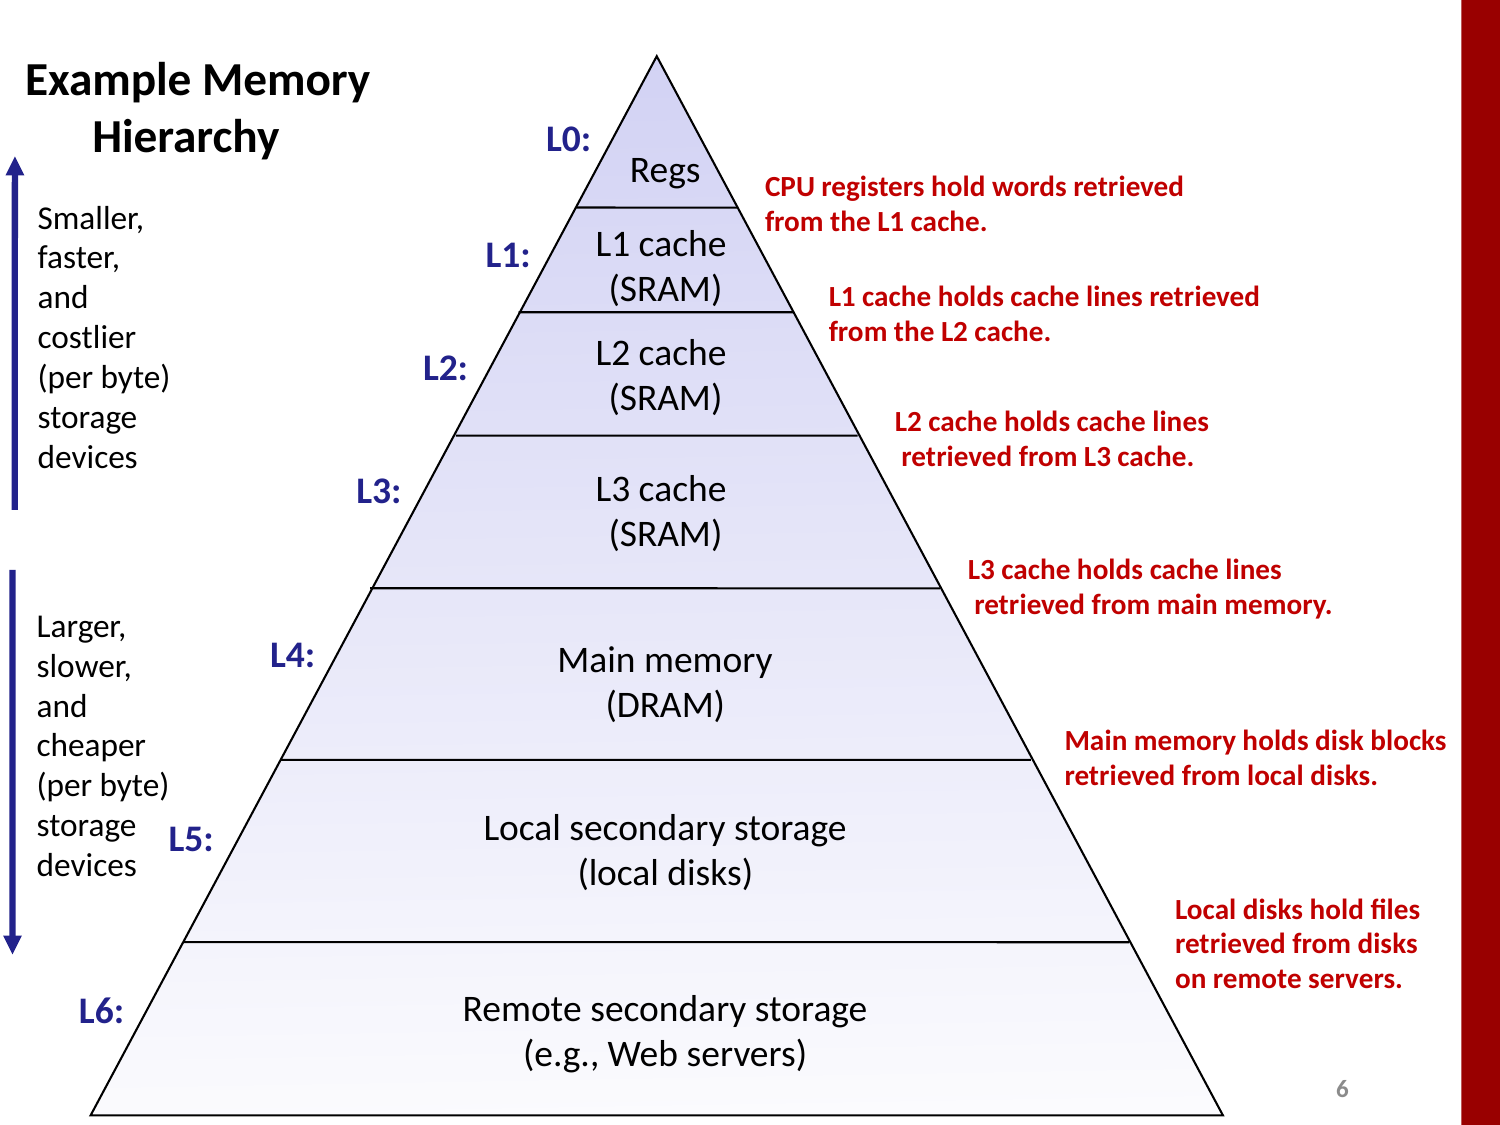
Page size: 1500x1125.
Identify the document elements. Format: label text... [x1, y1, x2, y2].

text_box L2 cache (SRAM) [580, 320, 750, 425]
text_box [6, 569, 19, 955]
text_box [90, 245, 1223, 1116]
text_box Smaller, faster, and costlier (per byte) storage devices [22, 188, 186, 483]
text_box L6: [64, 978, 139, 1039]
text_box Local disks hold files retrieved from disks on remote servers. [1160, 882, 1499, 1003]
text_box L4: [255, 622, 331, 683]
text_box L1 cache holds cache lines retrieved from the L2 cache. [814, 269, 1280, 355]
text_box Local secondary storage (local disks) [468, 795, 862, 901]
text_box Main memory holds disk blocks retrieved from local disks. [1049, 713, 1469, 799]
text_box L2: [408, 335, 484, 395]
text_box Larger, slower, and cheaper (per byte) storage devices [21, 596, 185, 891]
title Example Memory Hierarchy [9, 40, 1441, 170]
text_box L3: [341, 459, 417, 519]
text_box L1: [470, 222, 546, 283]
text_box [8, 156, 22, 510]
text_box Main memory (DRAM) [542, 627, 788, 733]
text_box L5: [153, 806, 229, 866]
text_box L3 cache (SRAM) [580, 456, 750, 562]
text_box [520, 56, 740, 312]
text_box L2 cache holds cache lines retrieved from L3 cache. [880, 394, 1312, 480]
text_box CPU registers hold words retrieved from the L1 cache. [750, 160, 1230, 245]
text_box L0: [531, 106, 607, 166]
text_box L3 cache holds cache lines retrieved from main memory. [953, 542, 1425, 628]
text_box Remote secondary storage (e.g., Web servers) [447, 976, 883, 1081]
text_box L1 cache (SRAM) [580, 211, 750, 312]
text_box Regs [614, 137, 716, 197]
